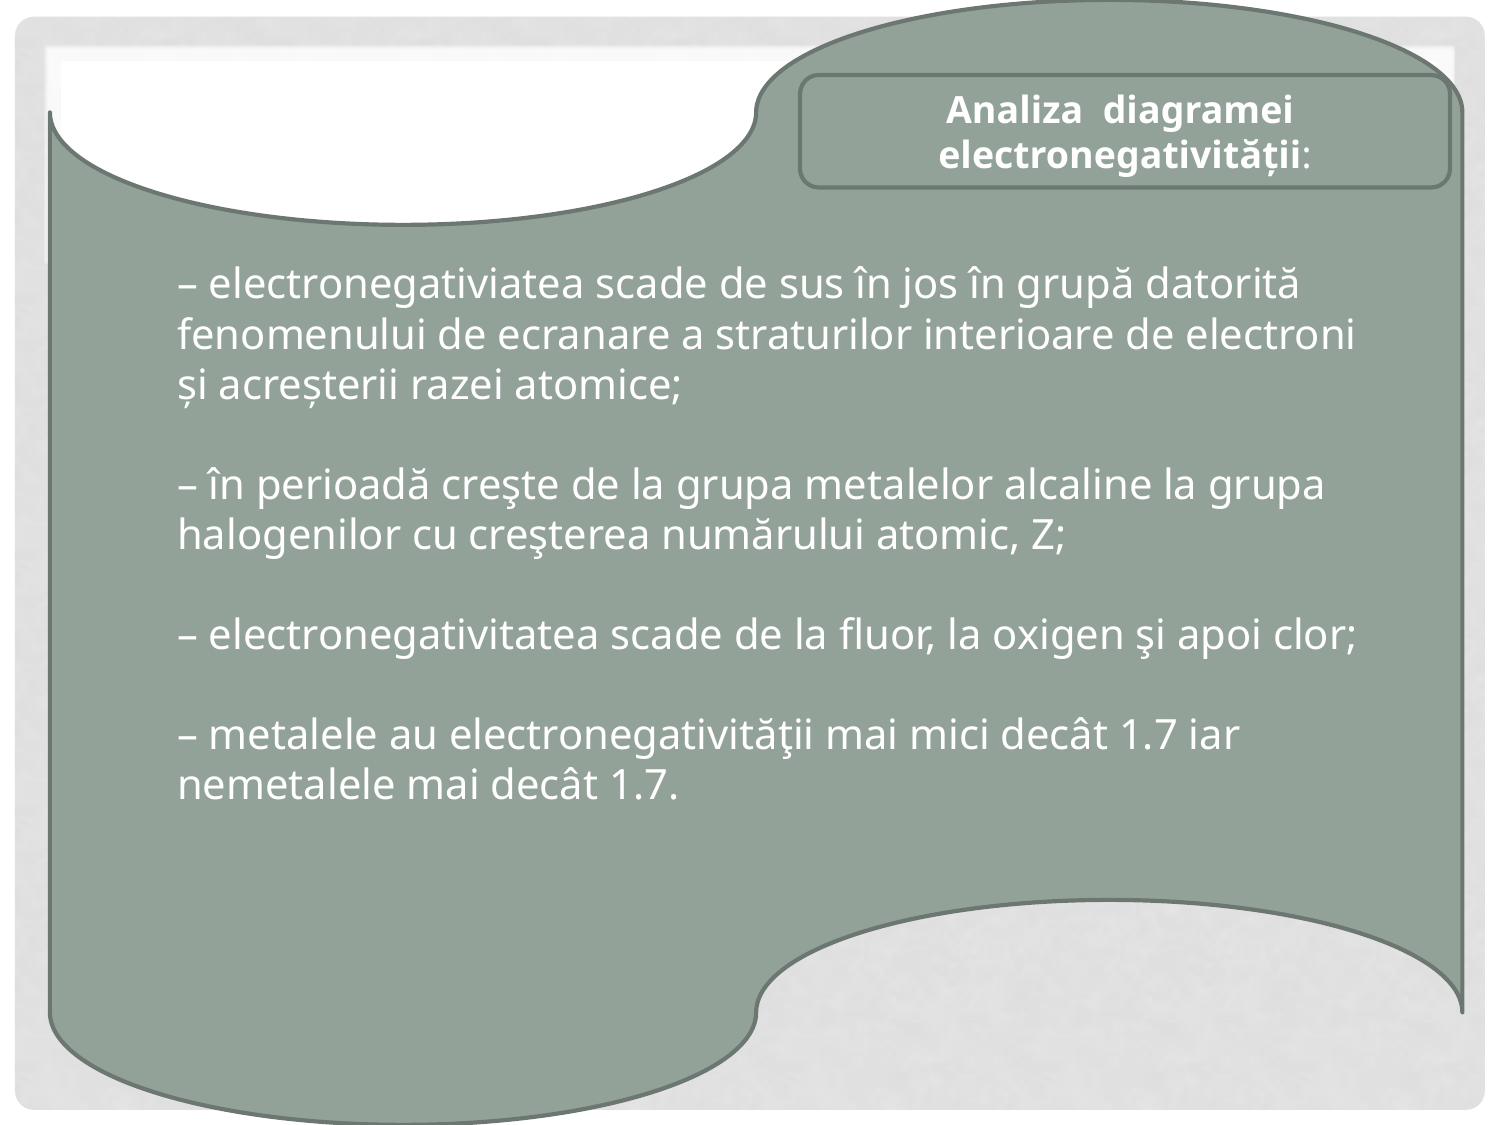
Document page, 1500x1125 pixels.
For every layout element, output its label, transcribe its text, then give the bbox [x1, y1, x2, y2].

text_box Analiza diagramei electronegativităţii: [797, 72, 1453, 190]
text_box [47, 0, 1465, 1125]
text_box – electronegativiatea scade de sus în jos în grupă datorită fenomenului de ecranare a straturilor interioare de electroni şi acreşterii razei atomice; – în perioadă creşte de la grupa metalelor alcaline la grupa halogenilor cu creşterea numărului atomic, Z; – electronegativitatea scade de la fluor, la oxigen şi apoi clor; – metalele au electronegativităţii mai mici decât 1.7 iar nemetalele mai decât 1.7. [162, 199, 1400, 815]
